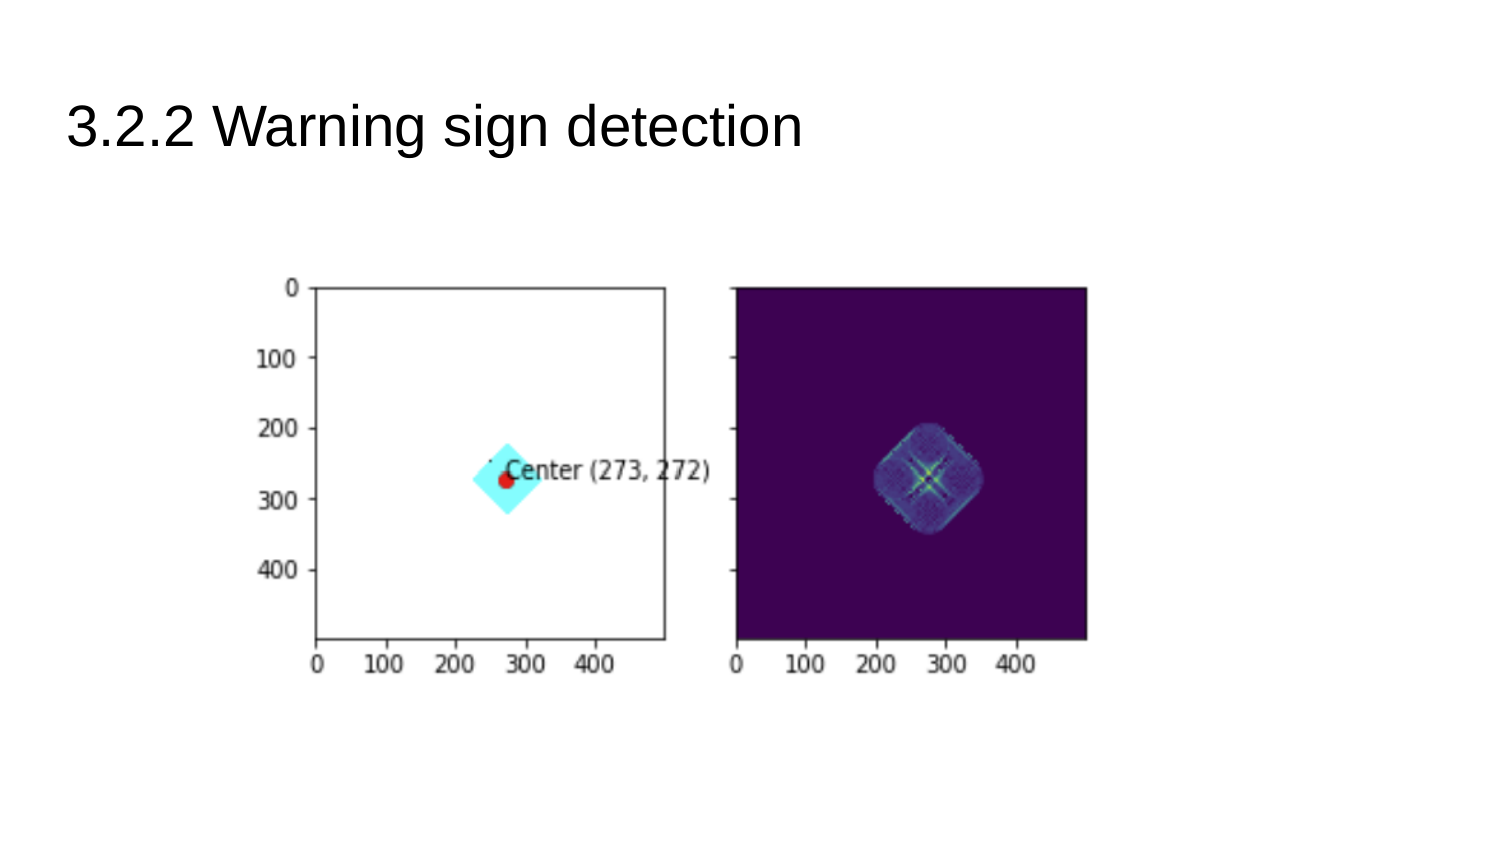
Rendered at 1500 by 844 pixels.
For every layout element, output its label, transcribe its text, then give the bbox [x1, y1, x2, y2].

list [51, 189, 1449, 750]
title 3.2.2 Warning sign detection [51, 72, 1449, 167]
picture [243, 257, 1110, 686]
